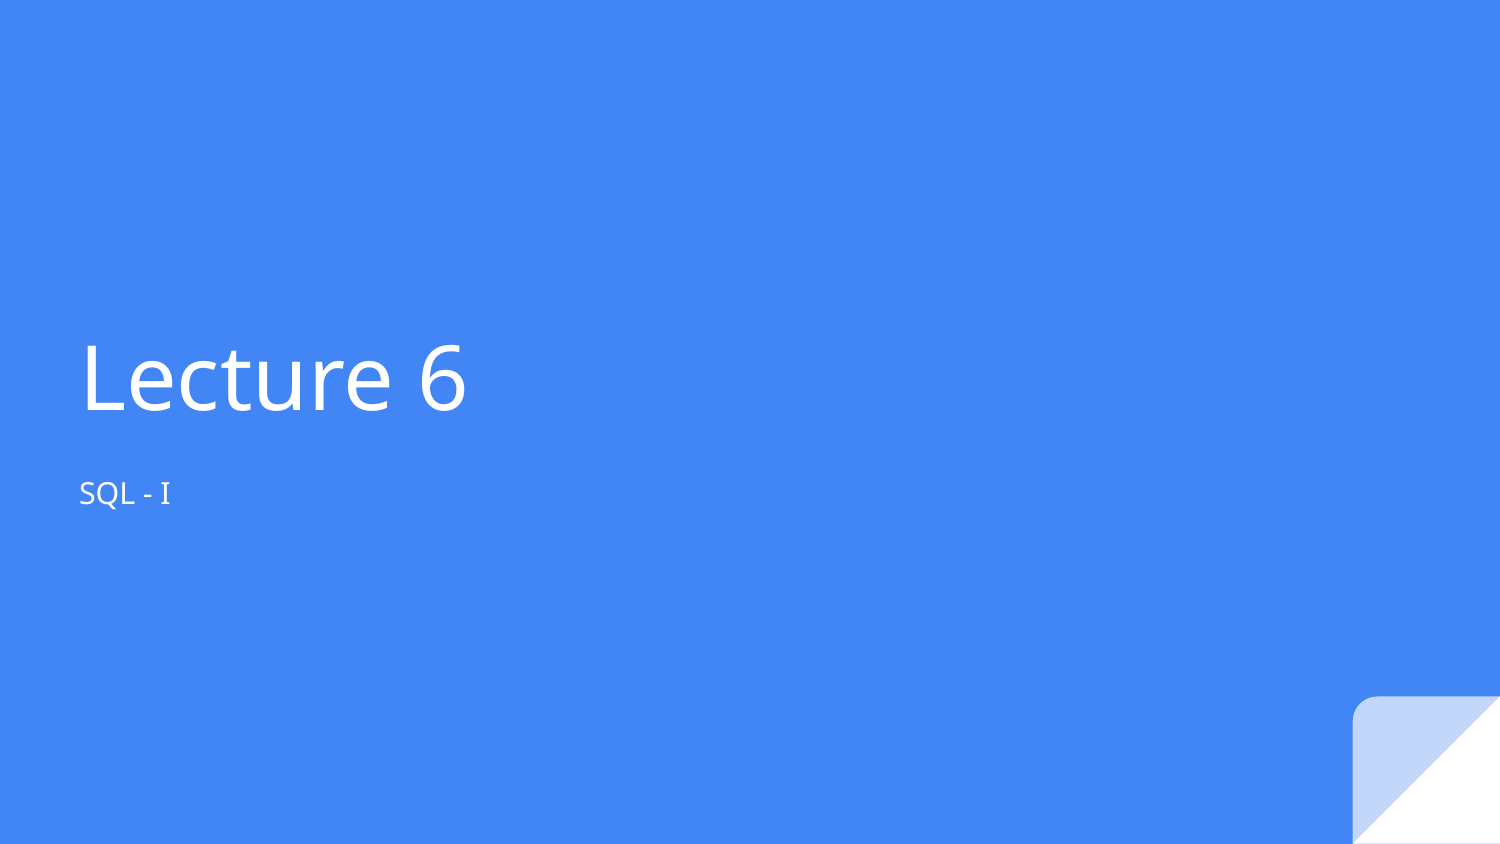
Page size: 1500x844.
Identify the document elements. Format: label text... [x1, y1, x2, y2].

subtitle SQL - I [64, 457, 1413, 529]
title Lecture 6 [64, 298, 1413, 452]
